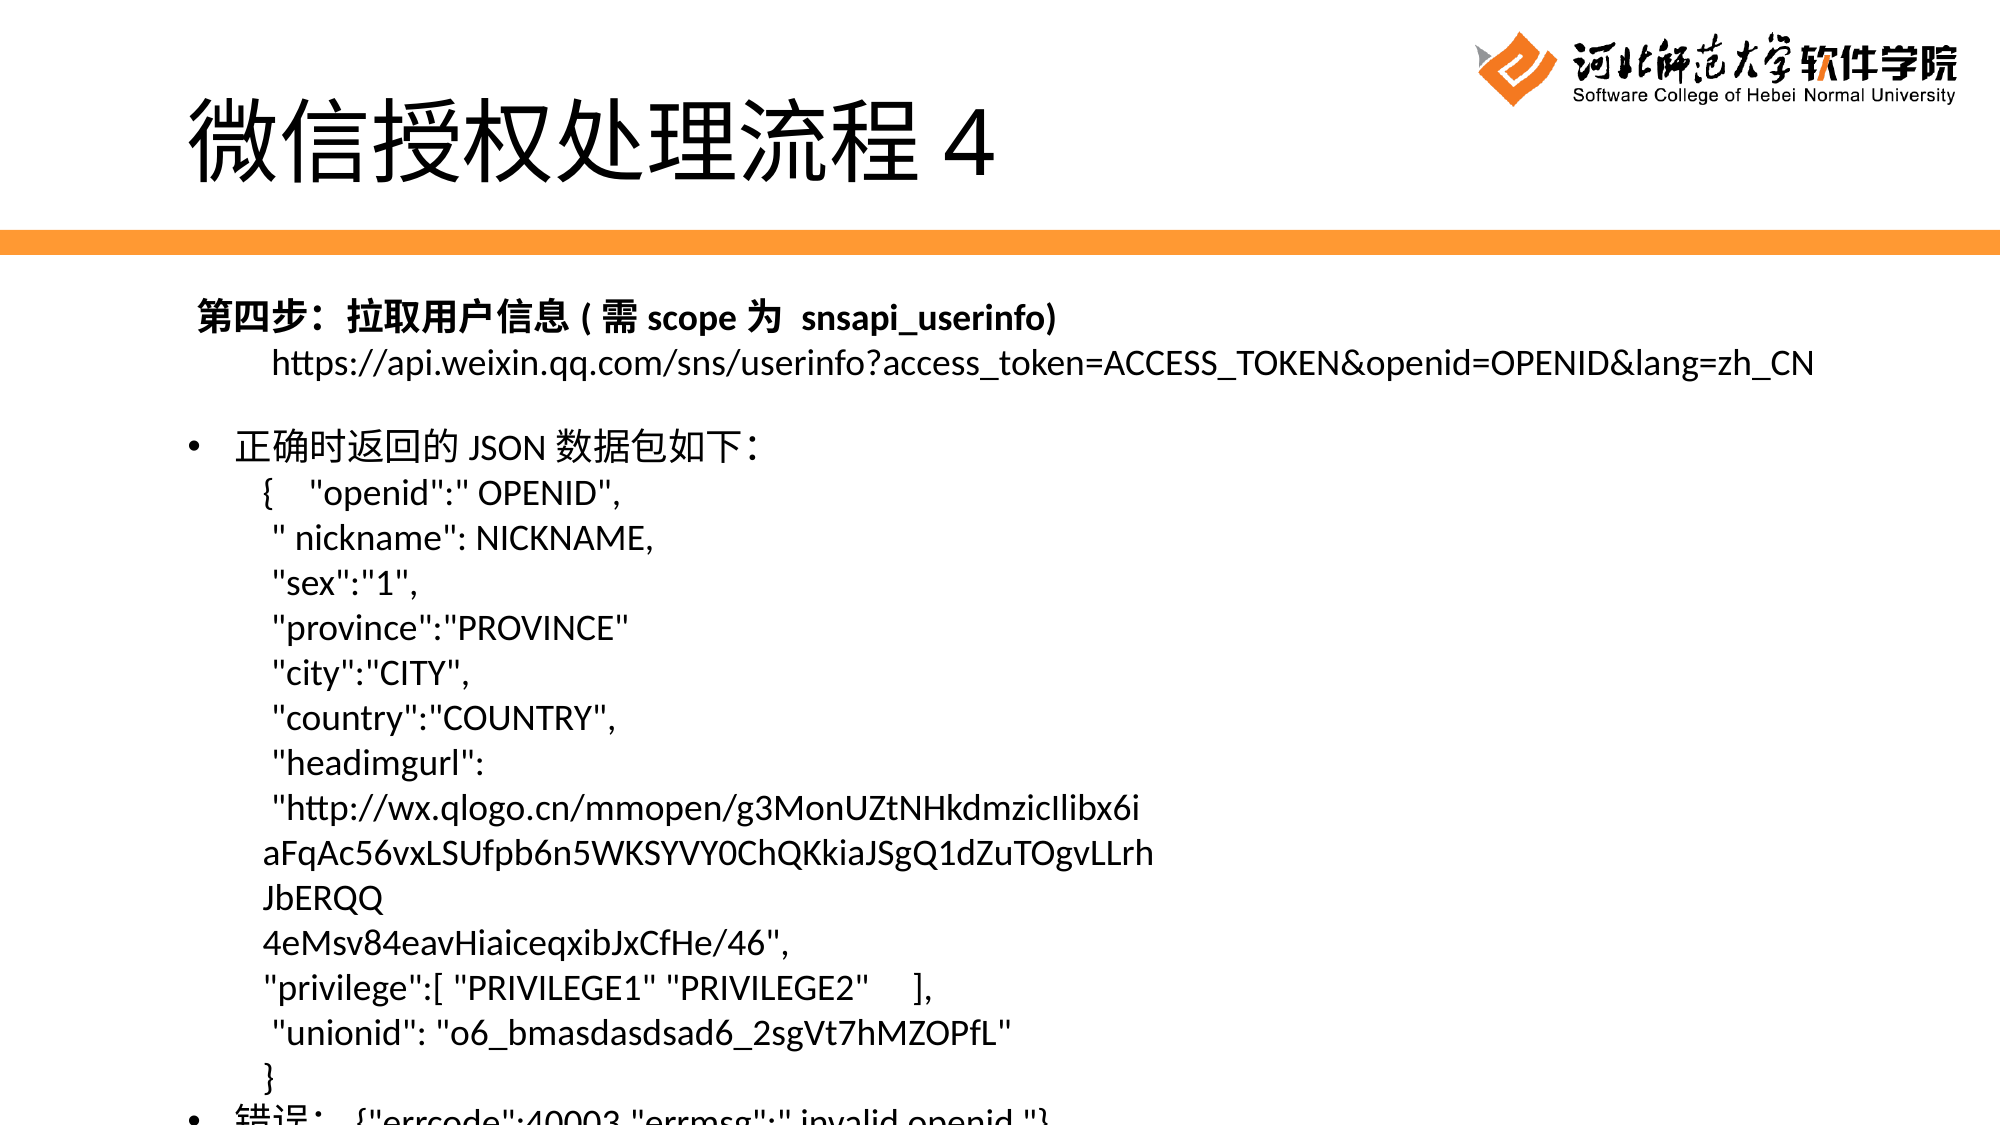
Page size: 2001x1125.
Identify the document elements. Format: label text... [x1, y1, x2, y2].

text_box 第四步：拉取用户信息(需scope为 snsapi_userinfo) https://api.weixin.qq.com/sns/userinfo?access_token=ACCESS_TOKEN&openid=OPENID&lang=zh_CN [181, 285, 1841, 391]
picture [1475, 31, 1957, 107]
list 微信授权处理流程4 [172, 89, 1158, 202]
text_box 正确时返回的JSON数据包如下： { "openid":" OPENID", " nickname": NICKNAME, "sex":"1", "province":"PROVINCE" "city":"CITY", "country":"COUNTRY", "headimgurl": "http://wx.qlogo.cn/mmopen/g3MonUZtNHkdmzicIlibx6iaFqAc56vxLSUfpb6n5WKSYVY0ChQKkiaJSgQ1dZuTOgvLLrhJbERQQ 4eMsv84eavHiaiceqxibJxCfHe/46", "privilege":[ "PRIVILEGE1" "PRIVILEGE2" ], "unionid": "o6_bmasdasdsad6_2sgVt7hMZOPfL" } 错误：{"errcode":40003,"errmsg":" invalid openid "} [172, 415, 1173, 1125]
